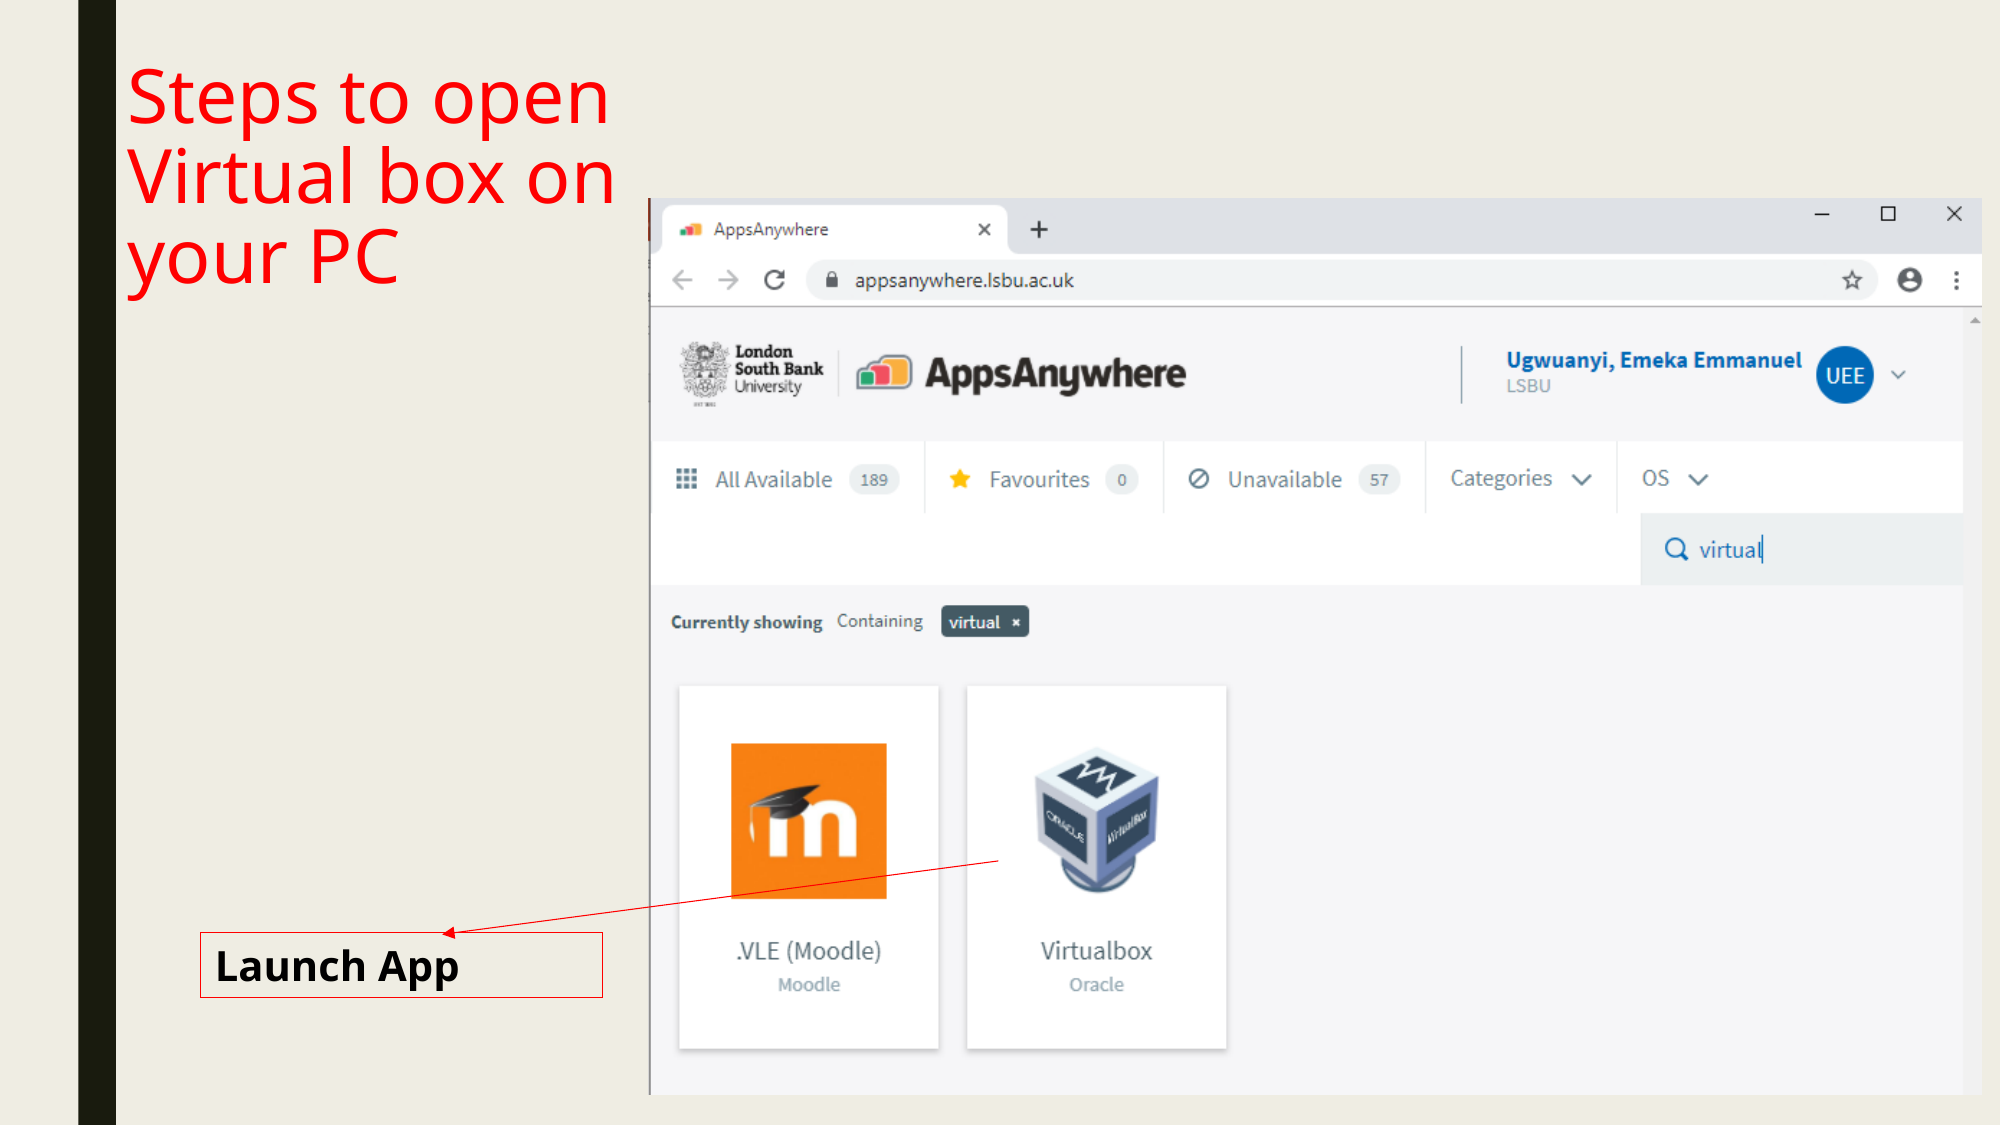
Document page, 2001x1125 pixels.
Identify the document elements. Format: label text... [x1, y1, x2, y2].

picture [648, 198, 1982, 1095]
title Steps to open Virtual box on your PC [112, 51, 807, 296]
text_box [442, 860, 999, 935]
text_box Launch App [200, 932, 603, 998]
